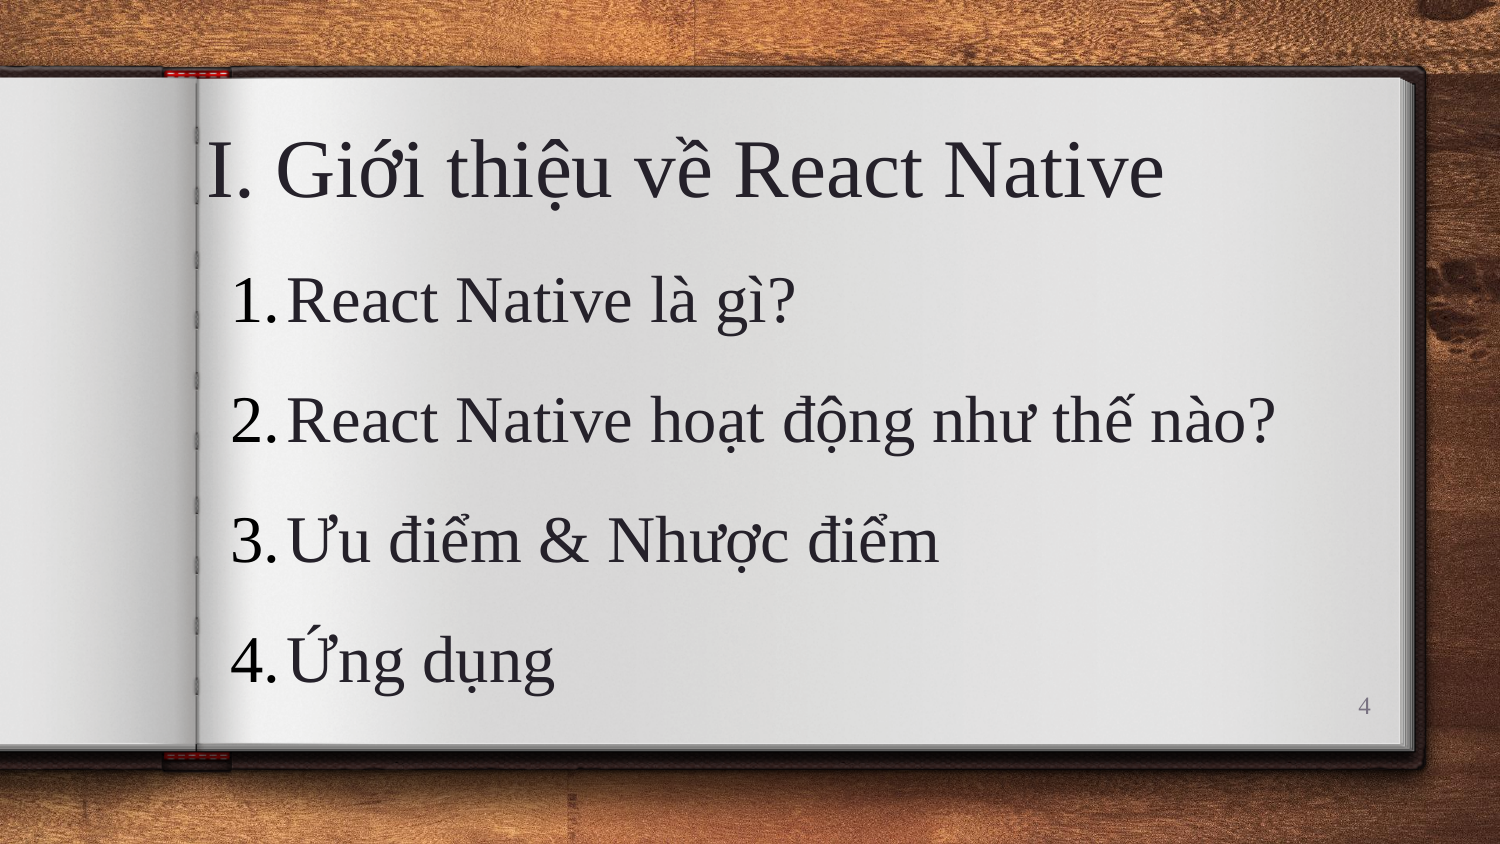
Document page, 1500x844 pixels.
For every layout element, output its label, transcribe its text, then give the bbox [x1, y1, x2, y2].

text_box React Native là gì? React Native hoạt động như thế nào? Ưu điểm & Nhược điểm Ứng dụng [215, 208, 1420, 783]
picture [0, 0, 1500, 844]
text_box I. Giới thiệu về React Native [191, 106, 1362, 222]
